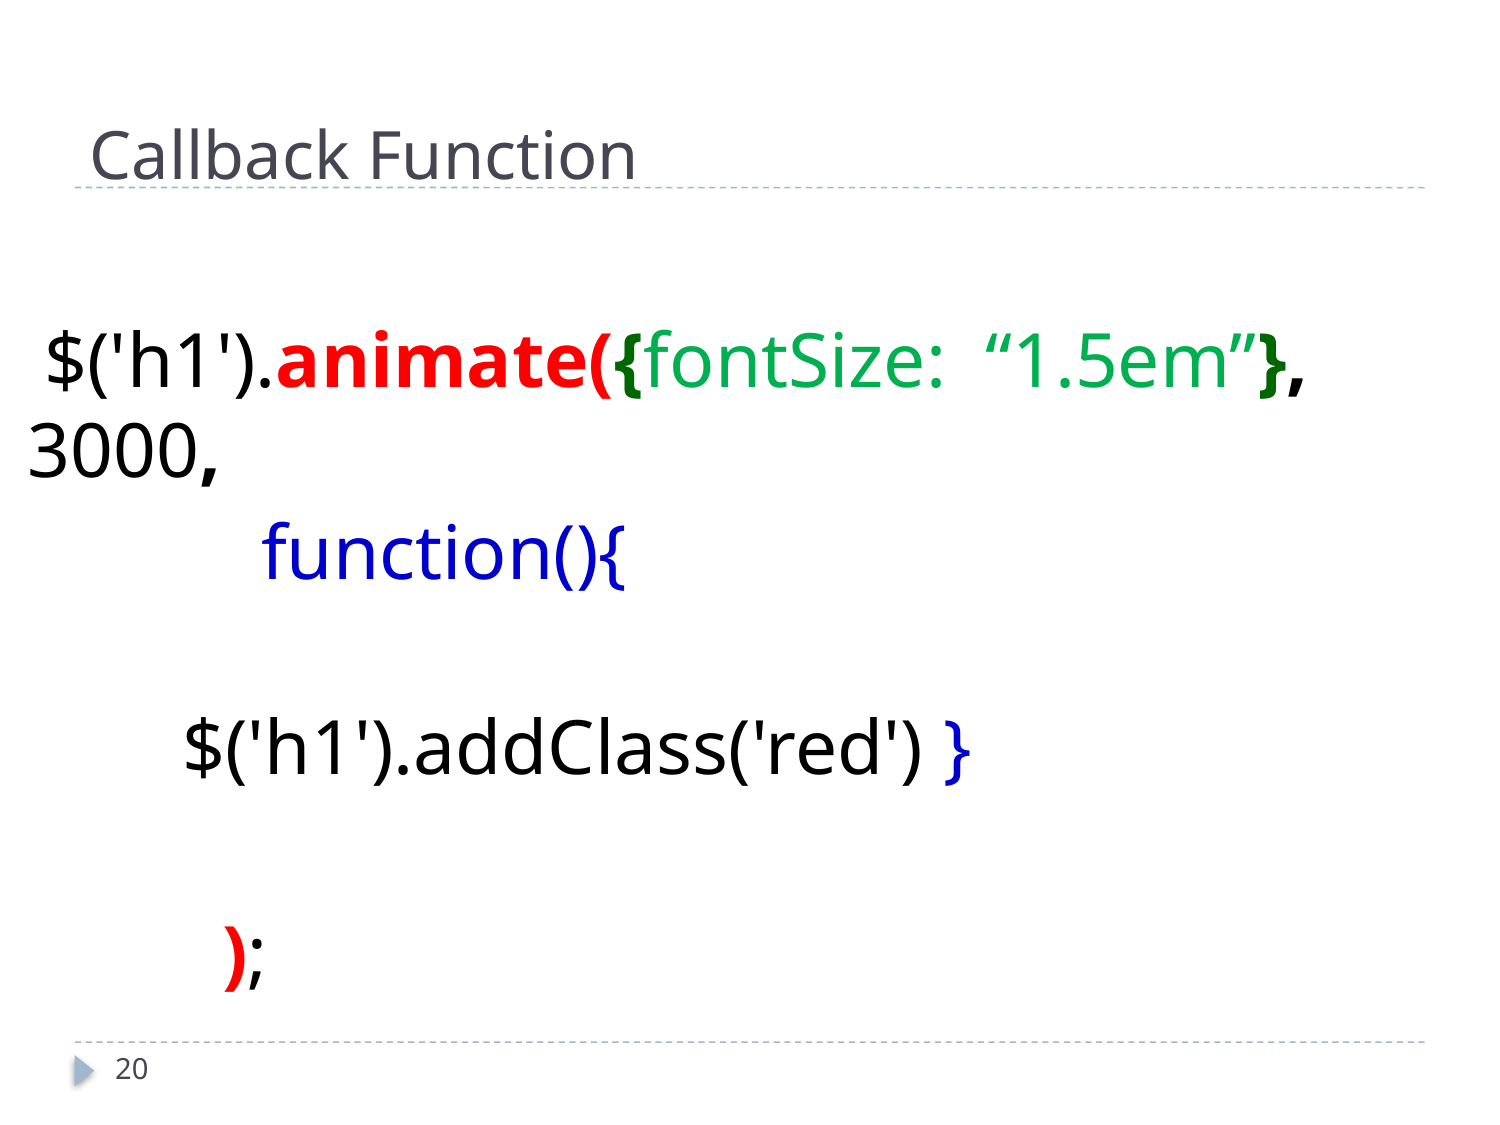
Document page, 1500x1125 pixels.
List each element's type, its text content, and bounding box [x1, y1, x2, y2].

list $('h1').animate({fontSize: “1.5em”}, 3000, function(){ $('h1').addClass('red') } ); [12, 212, 1488, 1063]
slide_number 20 [100, 1042, 426, 1103]
title Callback Function [75, 37, 1425, 200]
